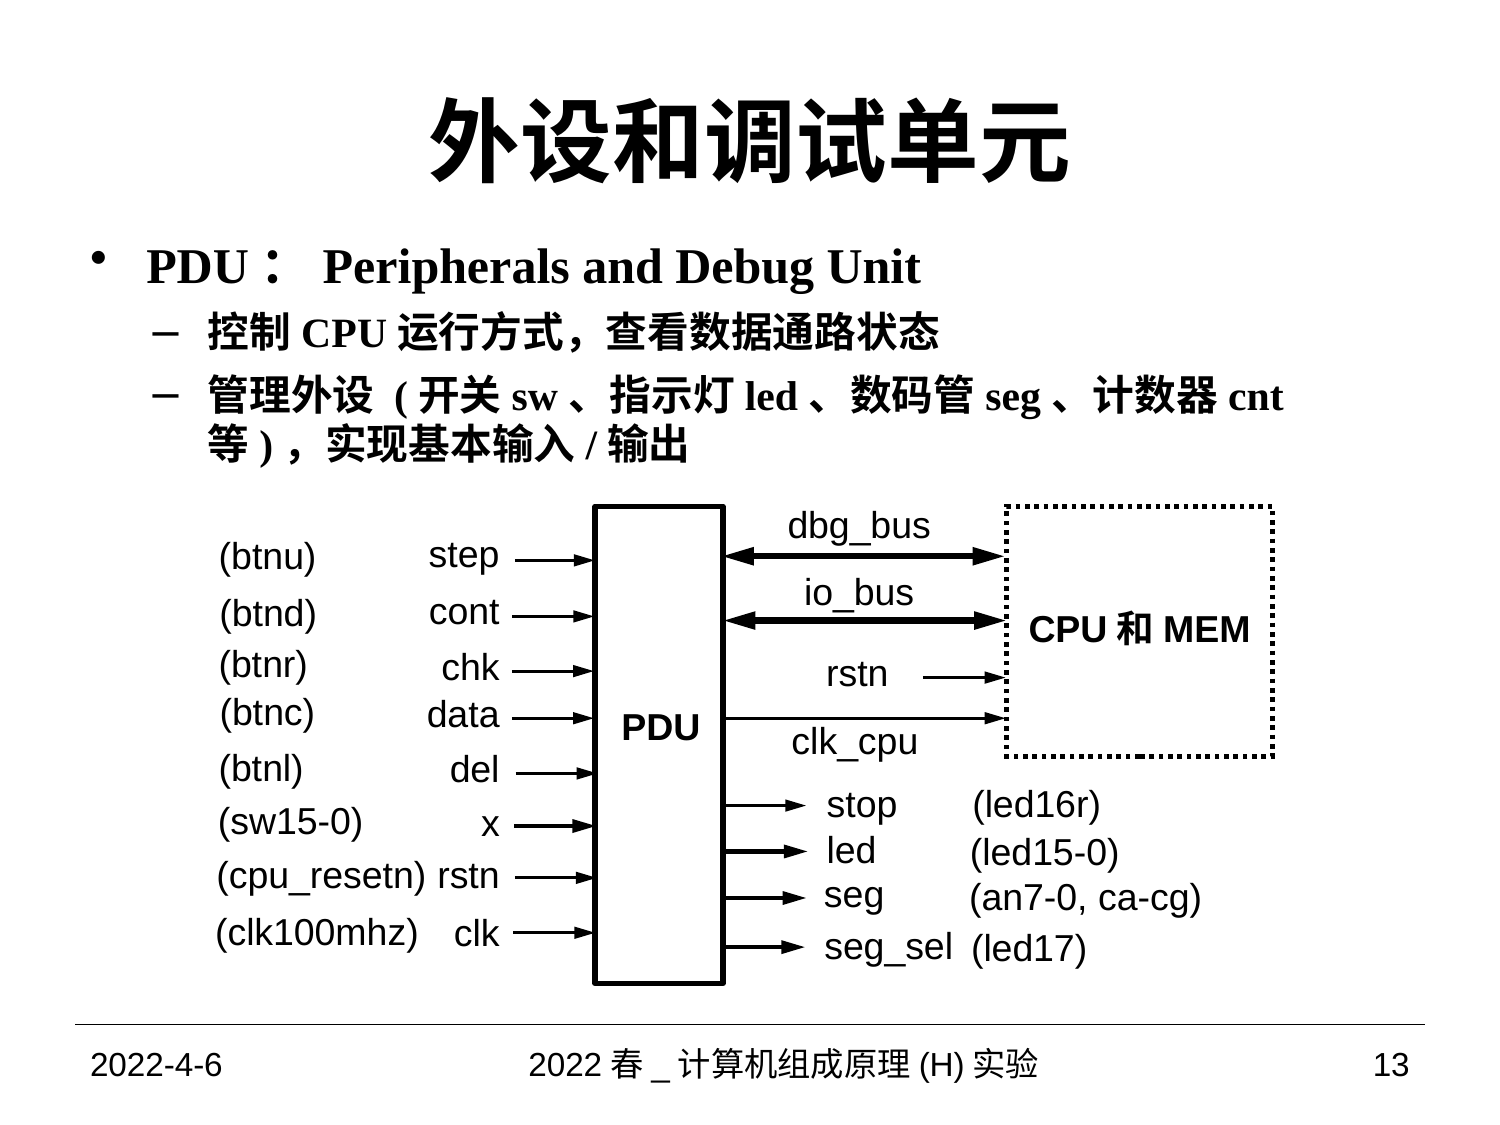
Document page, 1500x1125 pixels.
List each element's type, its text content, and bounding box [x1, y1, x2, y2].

footer 2022春_计算机组成原理(H)实验 [426, 1024, 1149, 1103]
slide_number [74, 1024, 426, 1103]
title 外设和调试单元 [75, 45, 1425, 233]
slide_number 13 [1149, 1024, 1426, 1103]
list PDU：Peripherals and Debug Unit 控制CPU运行方式，查看数据通路状态 管理外设 (开关sw、指示灯led、数码管seg、计数器cnt等)，实现基本输入/输出 [75, 225, 1412, 494]
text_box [213, 500, 1273, 984]
